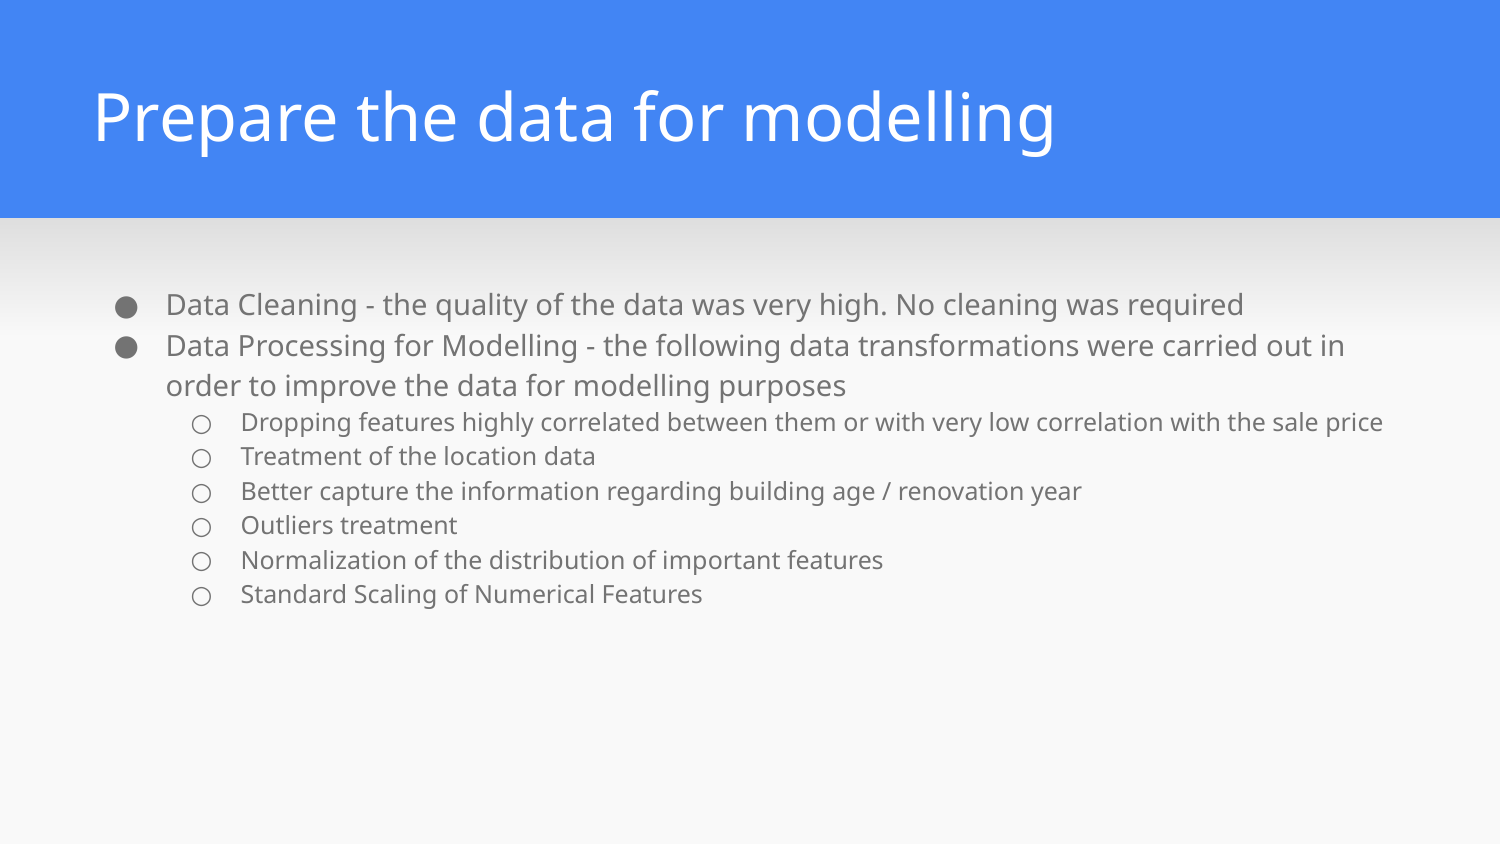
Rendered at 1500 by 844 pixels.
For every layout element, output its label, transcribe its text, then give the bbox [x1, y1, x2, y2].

list Data Cleaning - the quality of the data was very high. No cleaning was required Data Processing for Modelling - the following data transformations were carried out in order to improve the data for modelling purposes Dropping features highly correlated between them or with very low correlation with the sale price Treatment of the location data Better capture the information regarding building age / renovation year Outliers treatment Normalization of the distribution of important features Standard Scaling of Numerical Features [75, 266, 1425, 712]
title Prepare the data for modelling [77, 43, 1427, 170]
